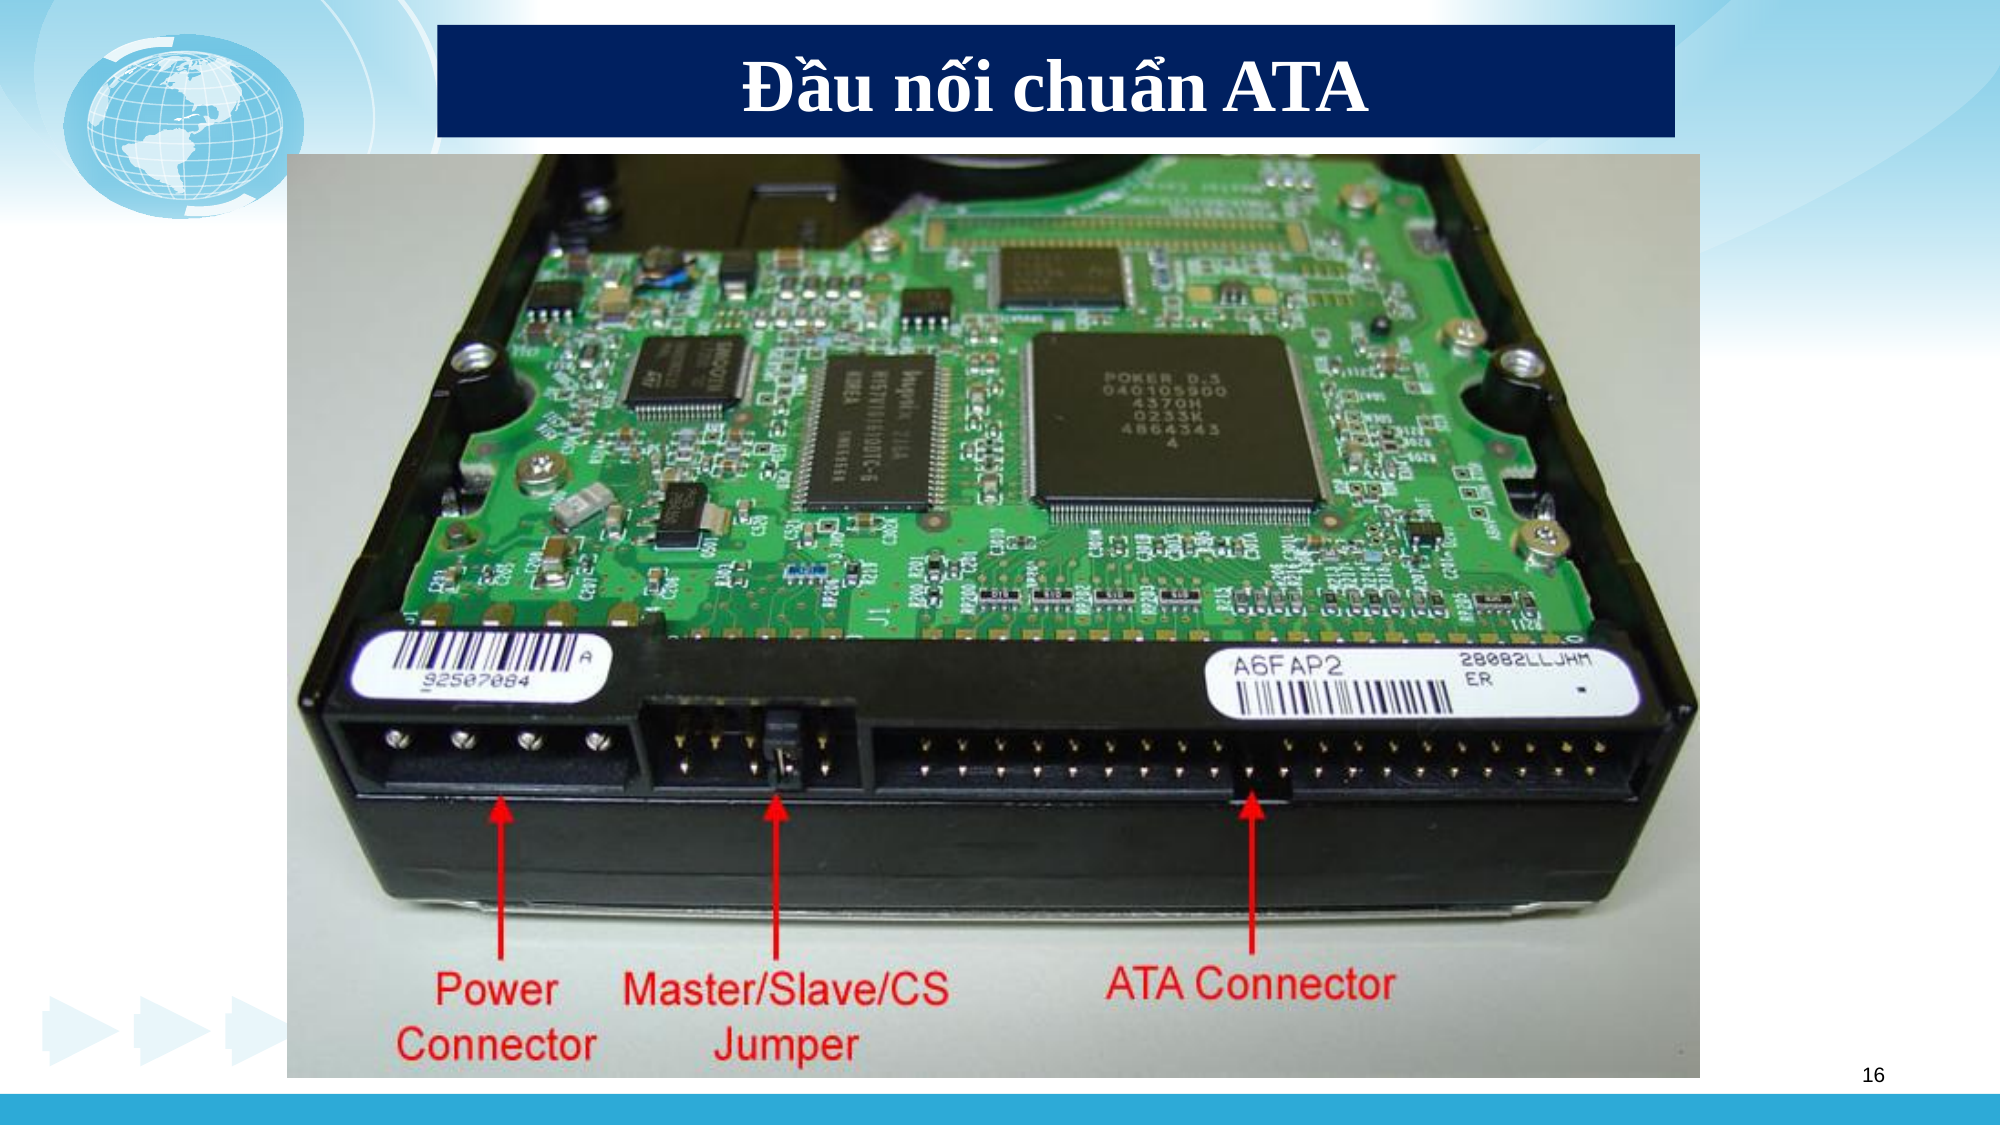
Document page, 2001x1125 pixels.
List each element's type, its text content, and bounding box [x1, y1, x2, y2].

title Đầu nối chuẩn ATA [437, 24, 1675, 138]
slide_number 16 [1433, 1053, 1900, 1092]
picture [287, 154, 1700, 1078]
